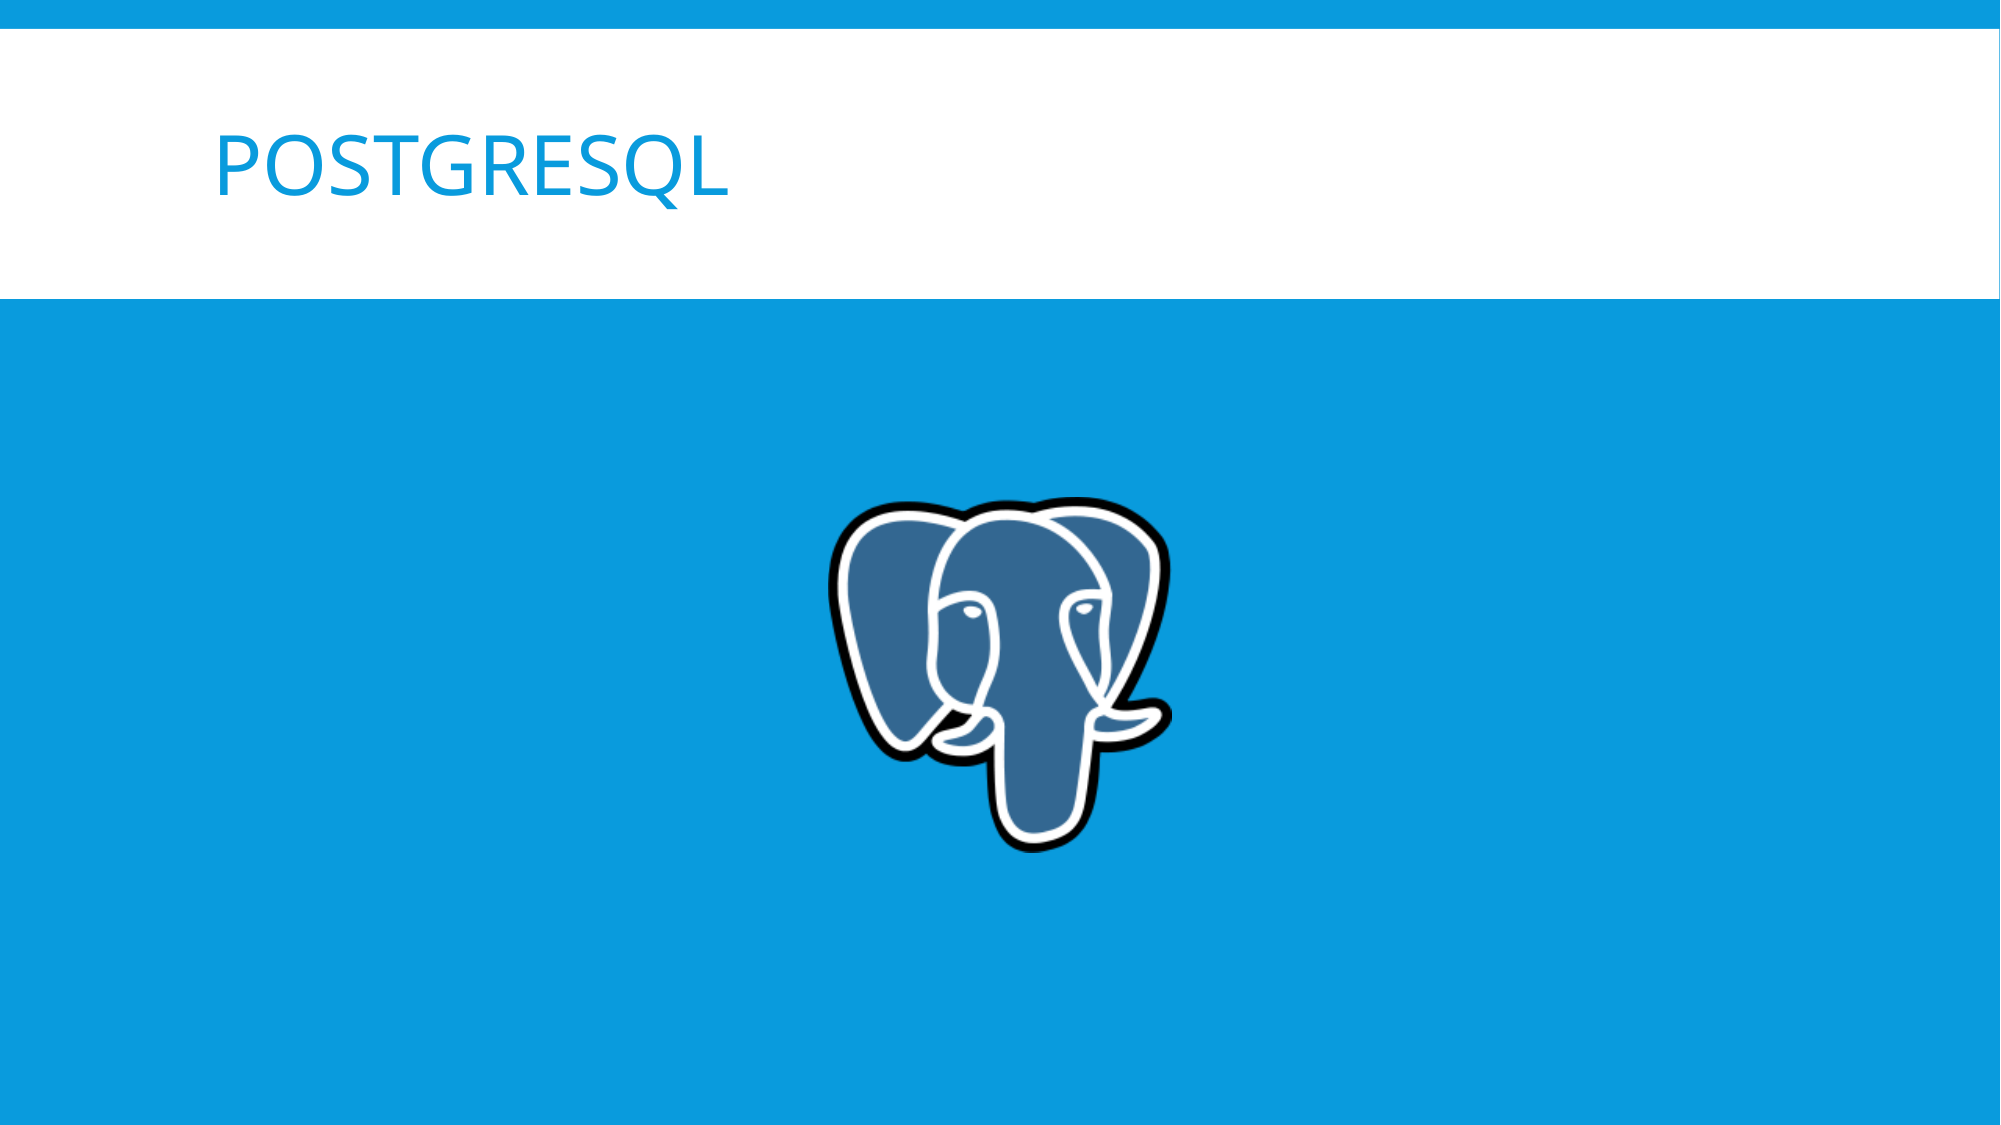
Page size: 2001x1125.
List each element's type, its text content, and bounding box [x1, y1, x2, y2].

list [827, 497, 1172, 853]
title PostgreSQL [197, 46, 1803, 295]
